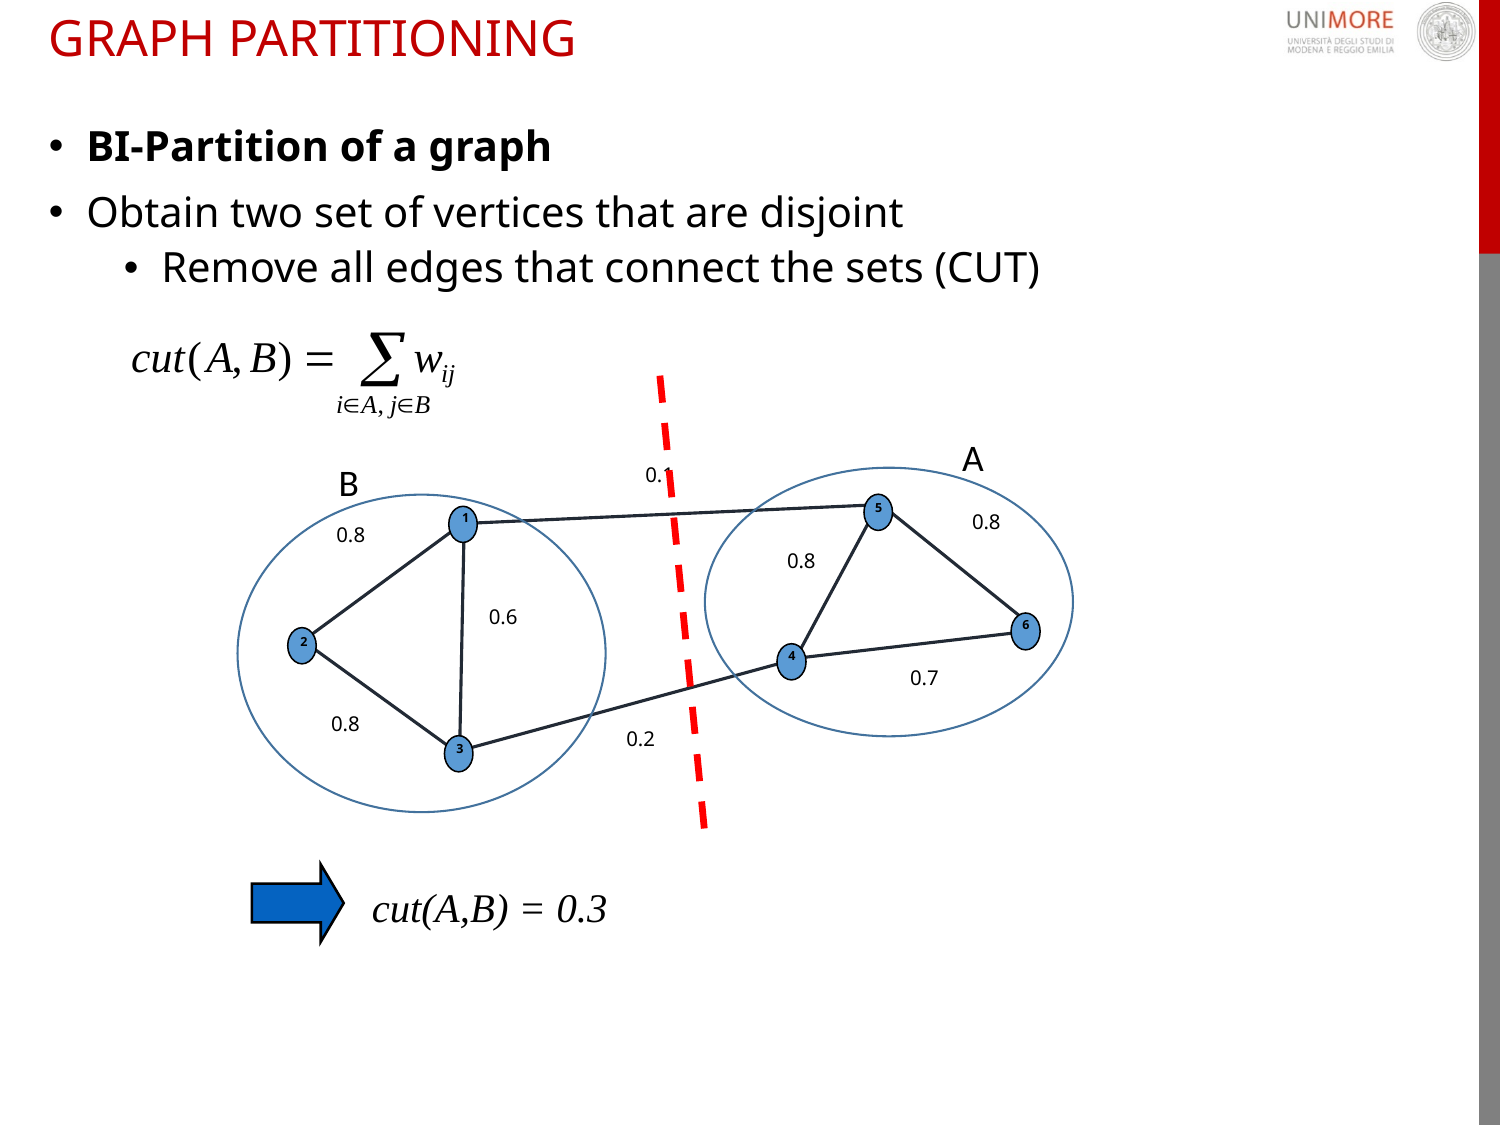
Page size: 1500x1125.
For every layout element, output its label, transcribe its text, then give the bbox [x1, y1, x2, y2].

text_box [659, 375, 705, 829]
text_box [251, 864, 624, 942]
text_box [124, 324, 469, 427]
picture [1283, 2, 1479, 62]
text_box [0, 4, 1380, 783]
list BI-Partition of a graph Obtain two set of vertices that are disjoint Remove all edges that connect the sets (CUT) [33, 117, 1420, 1125]
text_box [313, 783, 530, 814]
